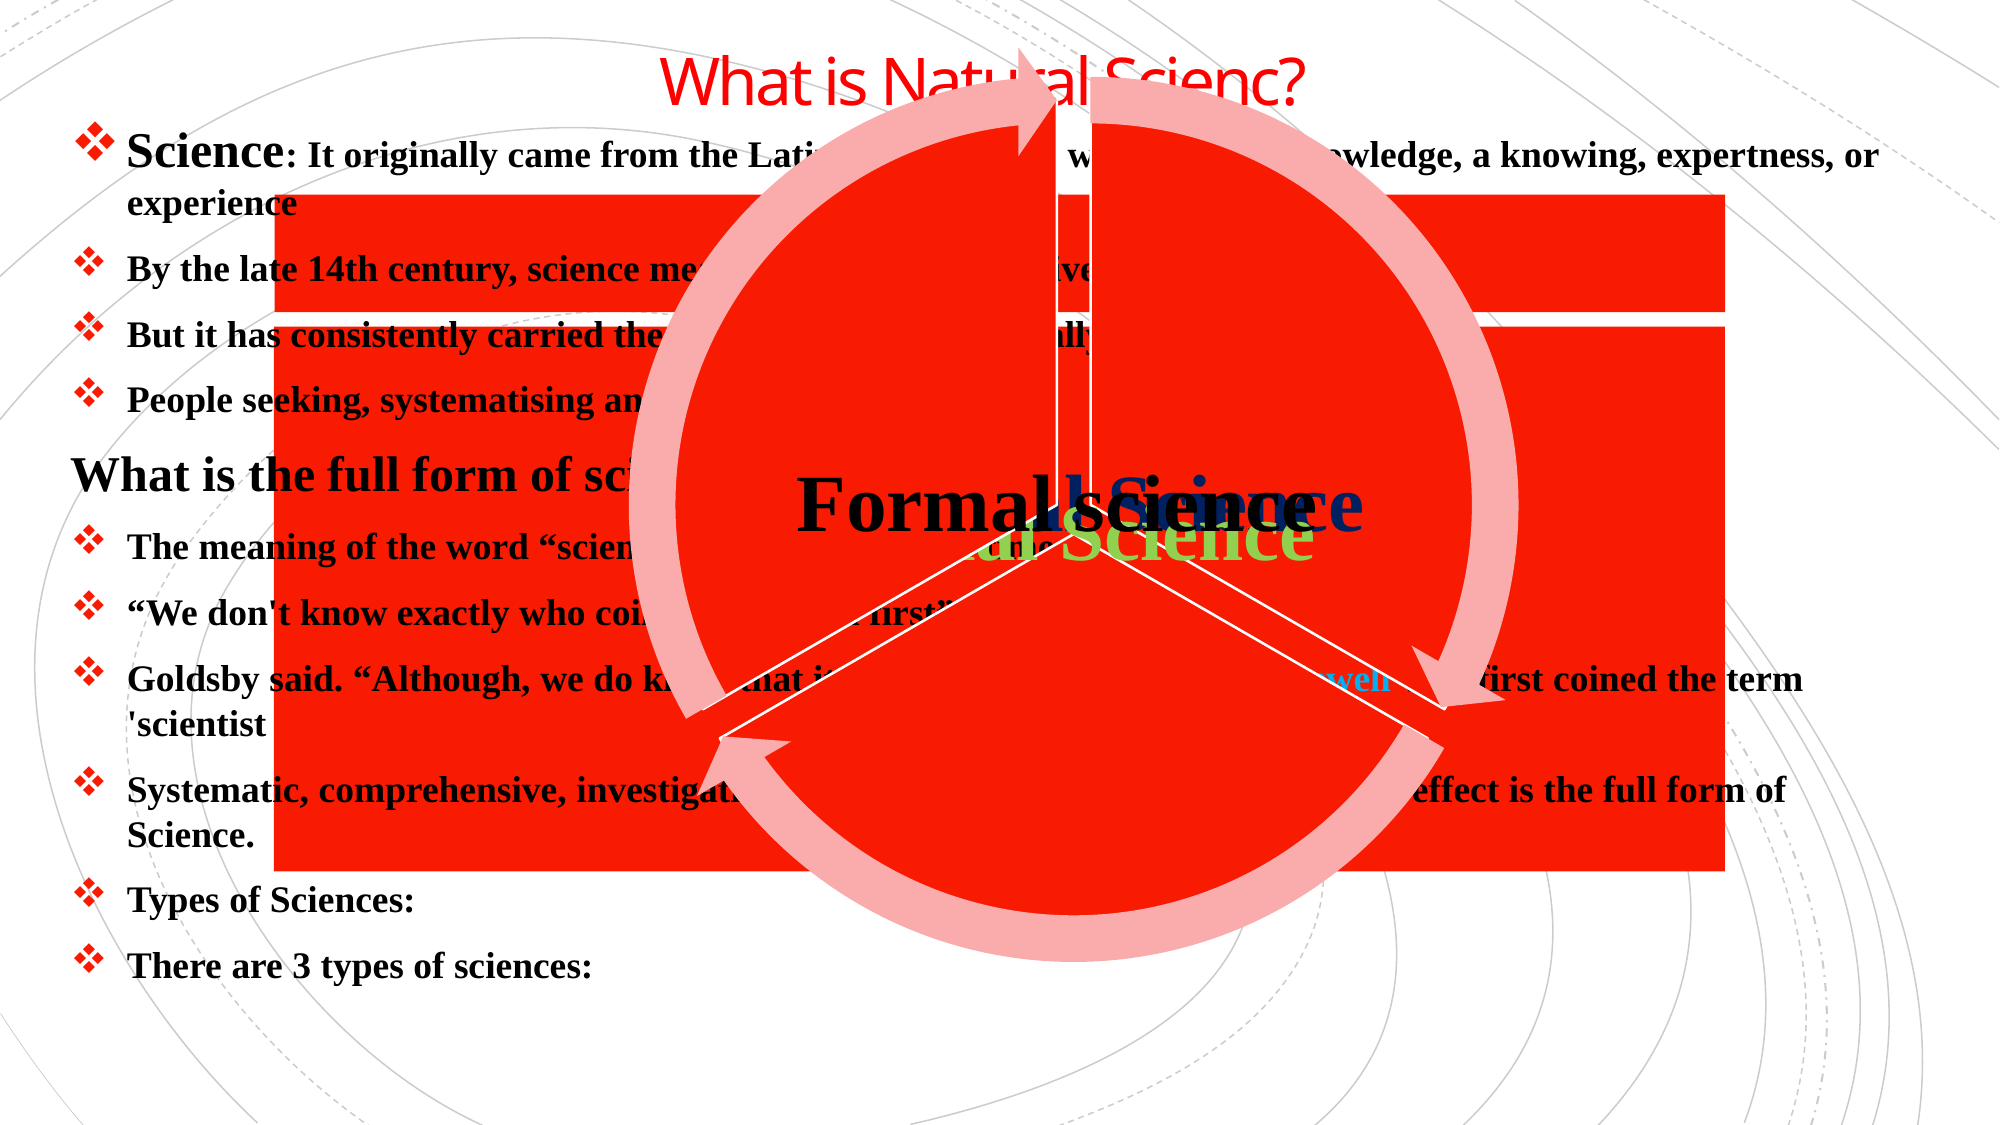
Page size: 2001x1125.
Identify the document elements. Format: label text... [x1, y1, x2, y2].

subtitle Science: It originally came from the Latin word scientia which meant knowledge, a knowing, expertness, or experience By the late 14th century, science meant, in English, collective knowledge. But it has consistently carried the meaning of being a socially embedded activity: People seeking, systematising and sharing knowledge. What is the full form of science? The meaning of the word “science” has changed over time. “We don't know exactly who coined that term first” Goldsby said. “Although, we do know that it was philosopher William Whewell who first coined the term 'scientist Systematic, comprehensive, investigation and exploration of natural, causes and effect is the full form of Science. Types of Sciences: There are 3 types of sciences: [55, 117, 1905, 1055]
title What is Natural Scienc? [271, 16, 1696, 117]
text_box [451, 32, 1696, 1007]
